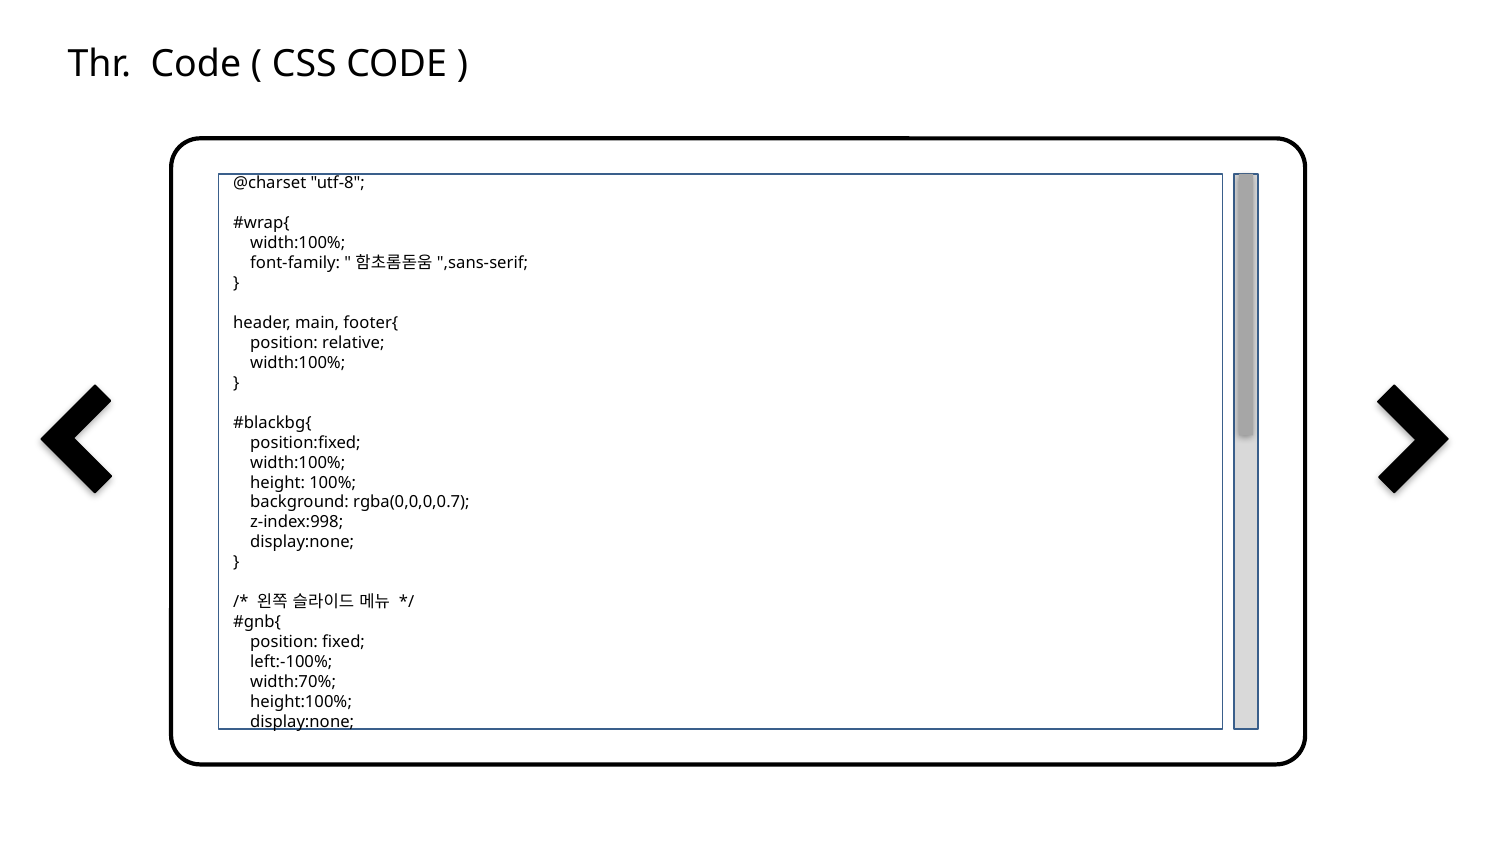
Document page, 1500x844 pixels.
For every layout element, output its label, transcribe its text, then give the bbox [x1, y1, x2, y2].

text_box [1232, 172, 1260, 731]
text_box [40, 384, 112, 494]
text_box Thr. Code ( CSS CODE ) [53, 32, 1081, 92]
text_box [1377, 384, 1449, 494]
text_box [168, 136, 1308, 767]
text_box @charset "utf-8"; #wrap{ width:100%; font-family: "함초롬돋움",sans-serif; } header, main, footer{ position: relative; width:100%; } #blackbg{ position:fixed; width:100%; height: 100%; background: rgba(0,0,0,0.7); z-index:998; display:none; } /* 왼쪽 슬라이드 메뉴 */ #gnb{ position: fixed; left:-100%; width:70%; height:100%; display:none; [216, 172, 1224, 731]
text_box [1238, 173, 1254, 436]
